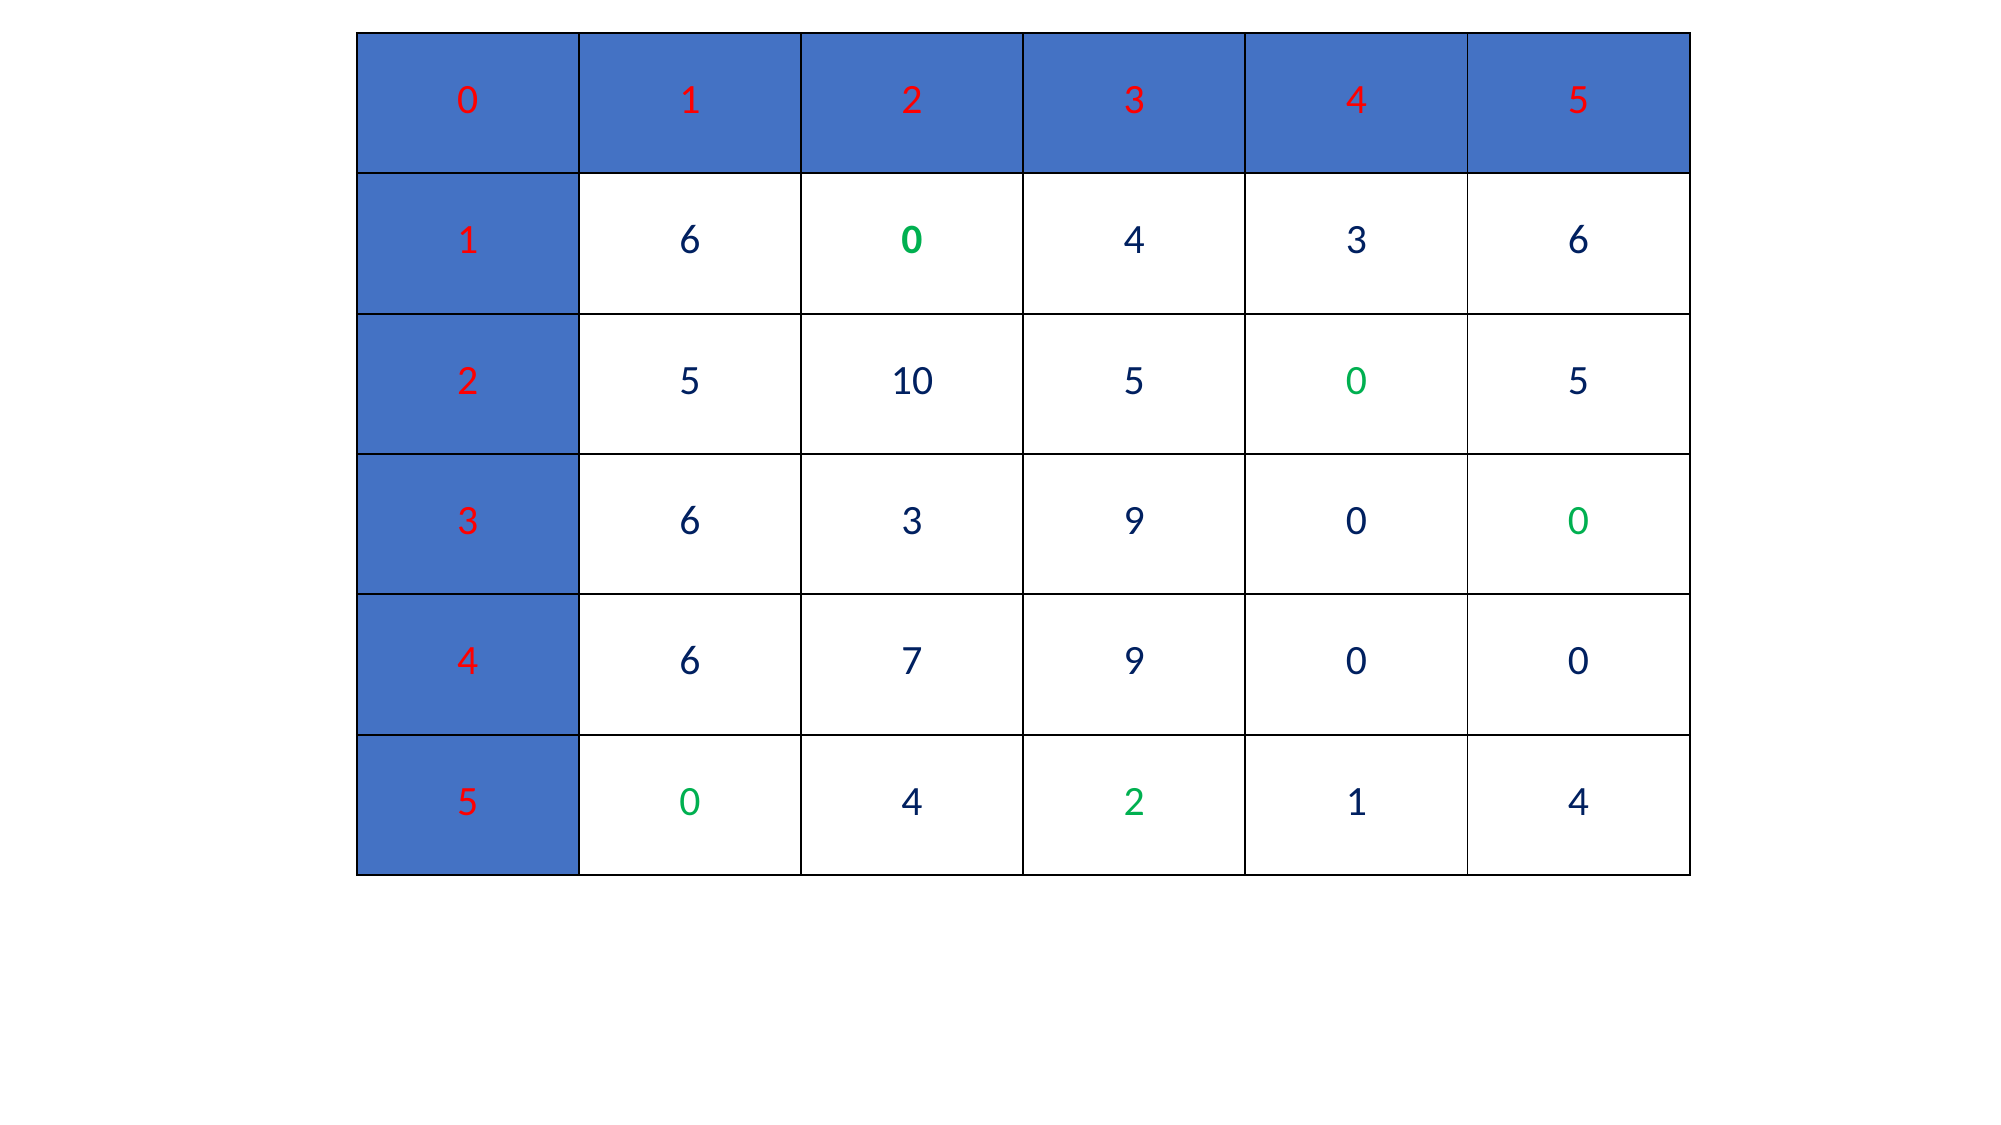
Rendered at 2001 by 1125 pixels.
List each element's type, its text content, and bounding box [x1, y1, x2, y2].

table_cell 0 [1246, 315, 1467, 453]
table_cell 5 [1468, 315, 1689, 453]
table_cell 7 [802, 595, 1022, 734]
table_cell 0 [1468, 455, 1689, 593]
table_cell 9 [1024, 595, 1244, 734]
table_cell 6 [580, 595, 800, 734]
table_cell 4 [802, 736, 1022, 874]
table_cell 2 [1024, 736, 1244, 874]
table_cell 6 [580, 455, 800, 593]
table_header 2 [802, 34, 1022, 172]
table_cell 0 [1468, 595, 1689, 734]
table_cell 6 [1468, 174, 1689, 313]
table_cell 10 [802, 315, 1022, 453]
table_cell 1 [1246, 736, 1467, 874]
table_cell 6 [580, 174, 800, 313]
table_cell 0 [1246, 595, 1467, 734]
table_cell 4 [1468, 736, 1689, 874]
table_header 5 [1468, 34, 1689, 172]
table_cell 5 [580, 315, 800, 453]
table_cell 4 [358, 595, 578, 734]
table_cell 0 [1246, 455, 1467, 593]
table_header 4 [1246, 34, 1467, 172]
table_cell 0 [802, 174, 1022, 313]
table_header 3 [1024, 34, 1244, 172]
table_header 0 [358, 34, 578, 172]
table_cell 9 [1024, 455, 1244, 593]
table_cell 2 [358, 315, 578, 453]
table_cell 3 [802, 455, 1022, 593]
table_header 1 [580, 34, 800, 172]
table_cell 4 [1024, 174, 1244, 313]
table_cell 5 [1024, 315, 1244, 453]
table_cell 3 [358, 455, 578, 593]
table_cell 3 [1246, 174, 1467, 313]
table_cell 5 [358, 736, 578, 874]
table_cell 0 [580, 736, 800, 874]
table_cell 1 [358, 174, 578, 313]
